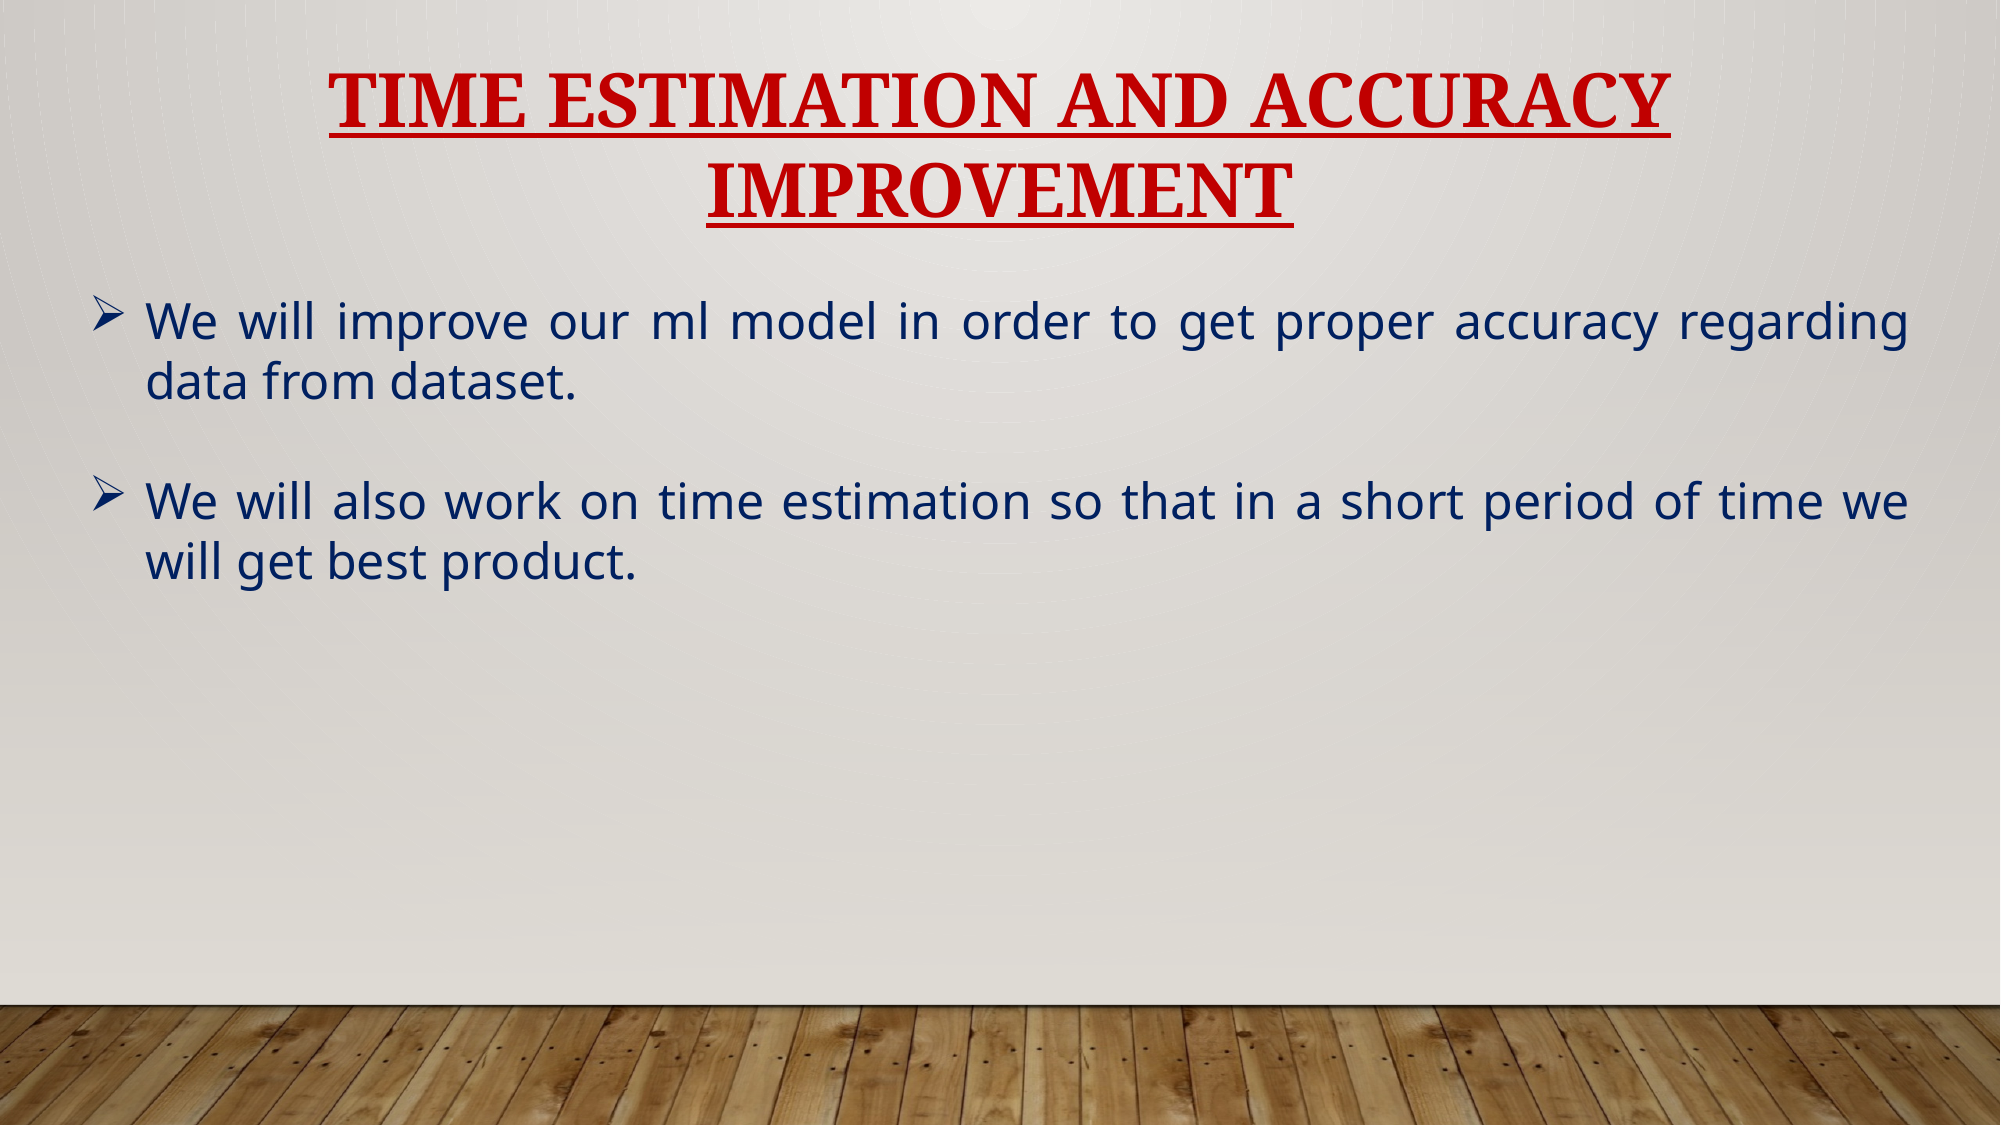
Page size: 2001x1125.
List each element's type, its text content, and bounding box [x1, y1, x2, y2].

text_box TIME ESTIMATION AND ACCURACY IMPROVEMENT [282, 44, 1717, 240]
picture [0, 1005, 2000, 1125]
text_box We will improve our ml model in order to get proper accuracy regarding data from dataset. We will also work on time estimation so that in a short period of time we will get best product. [74, 282, 1926, 597]
